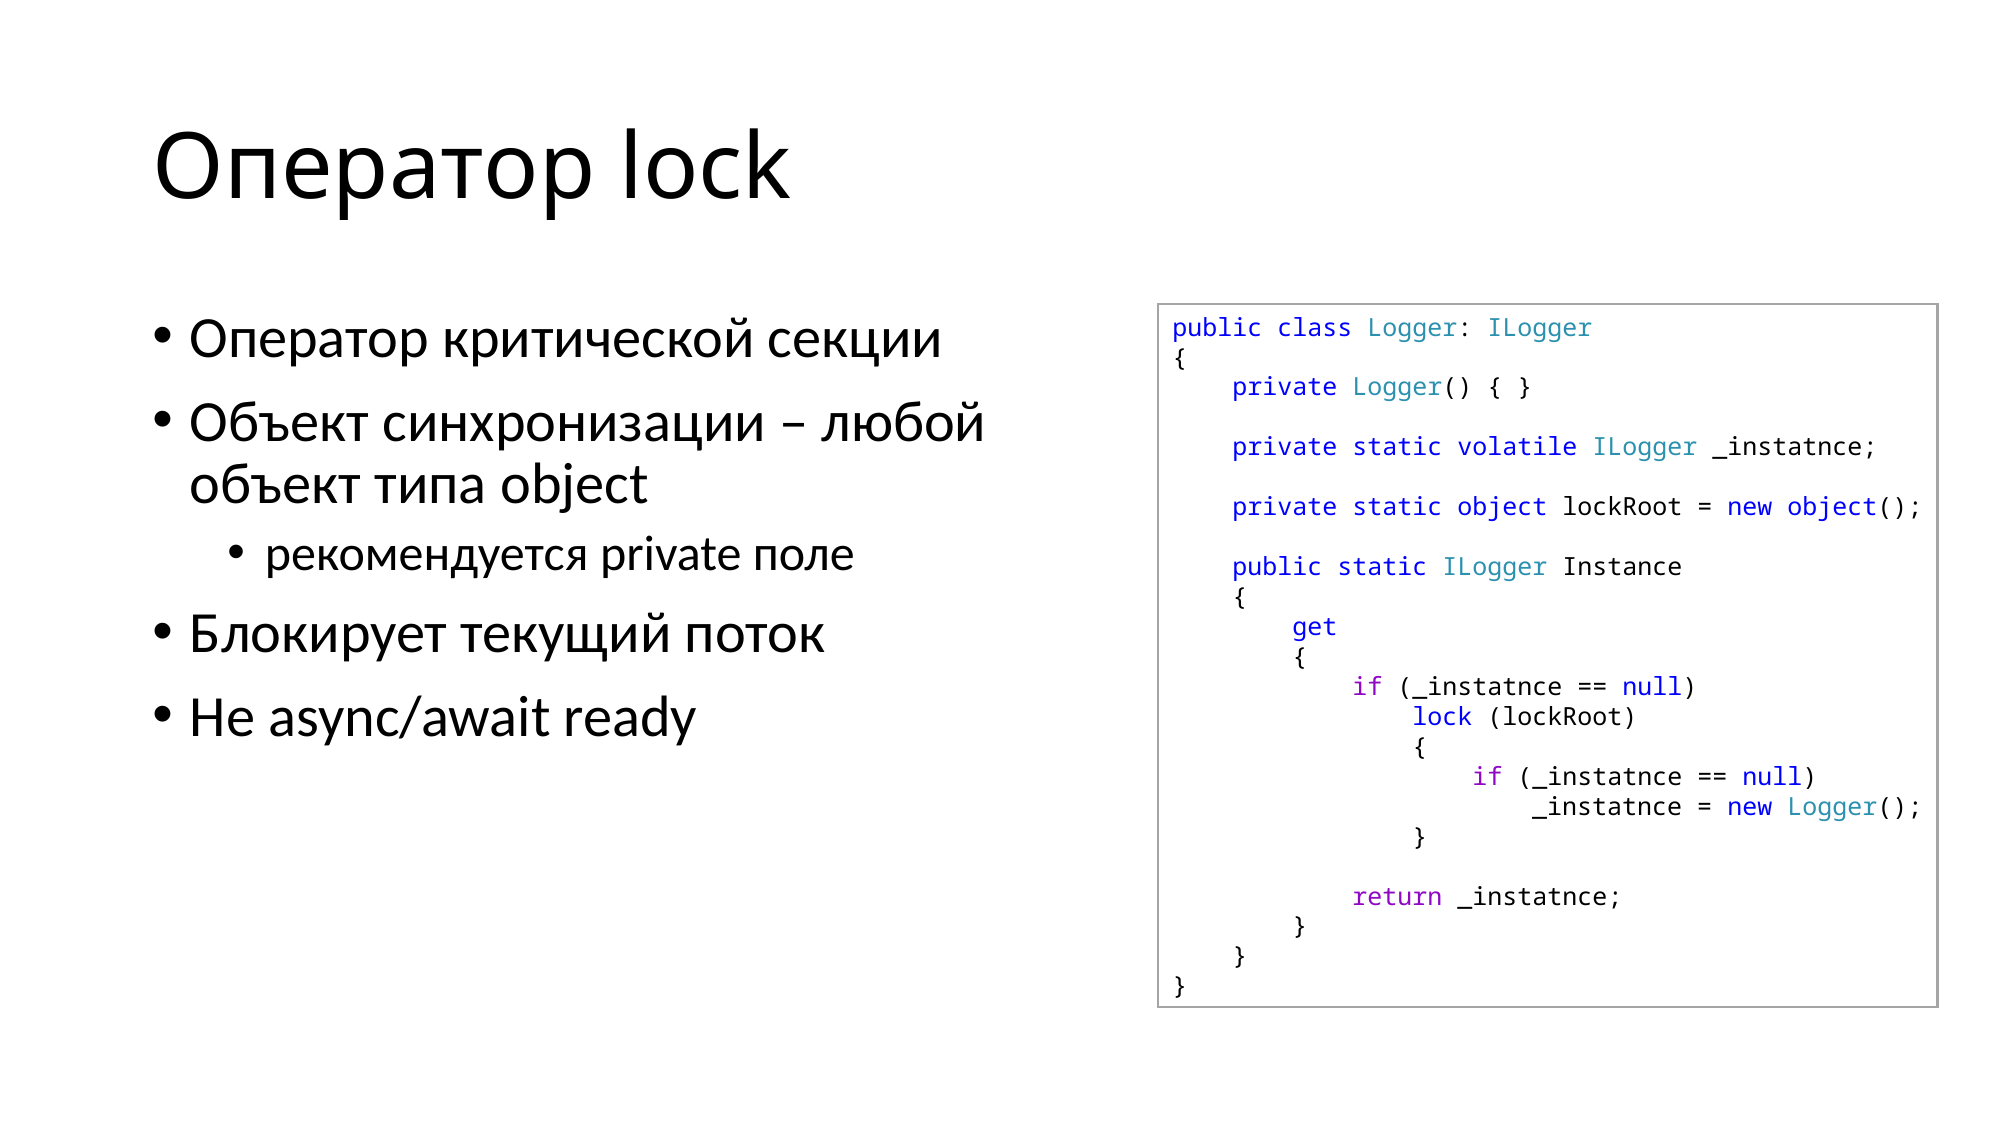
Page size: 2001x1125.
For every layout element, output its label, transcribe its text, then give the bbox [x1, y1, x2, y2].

list Оператор критической секции Объект синхронизации – любой объект типа object рекомендуется private поле Блокирует текущий поток Не async/await ready [137, 299, 1089, 1014]
title Оператор lock [137, 59, 1863, 278]
text_box public class Logger: ILogger { private Logger() { } private static volatile ILogger _instatnce; private static object lockRoot = new object(); public static ILogger Instance { get { if (_instatnce == null) lock (lockRoot) { if (_instatnce == null) _instatnce = new Logger(); } return _instatnce; } } } [1157, 303, 1939, 1008]
